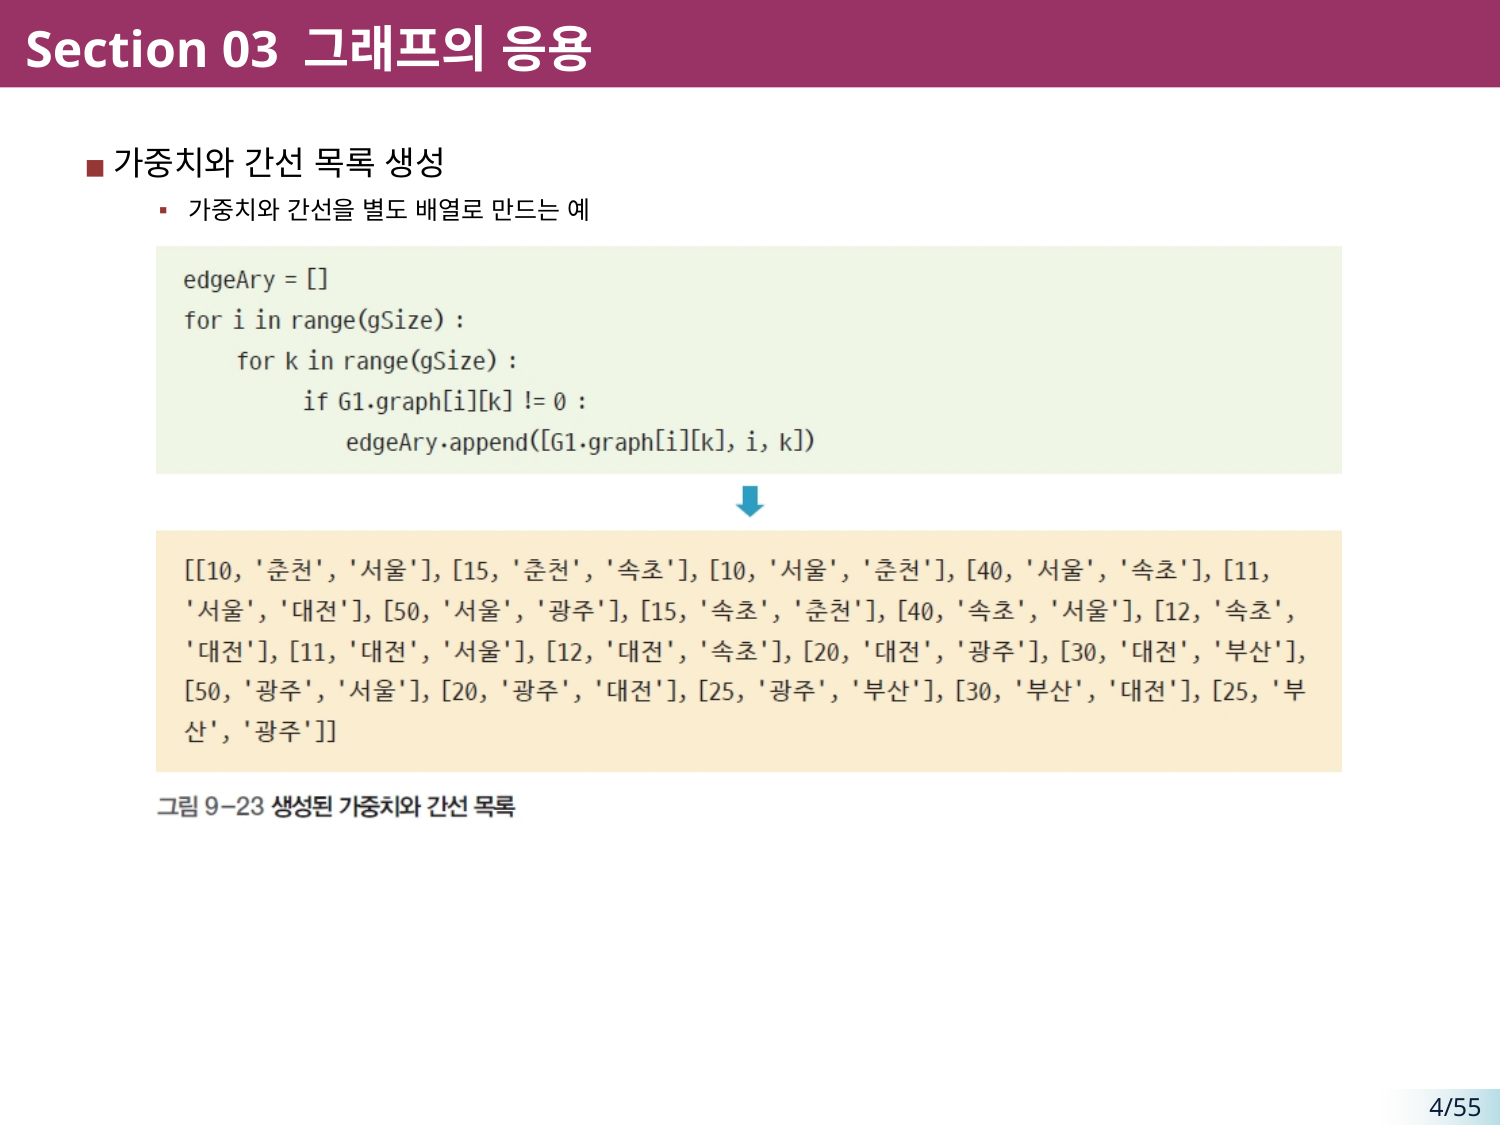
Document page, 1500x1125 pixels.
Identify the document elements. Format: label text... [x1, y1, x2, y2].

picture [156, 245, 1343, 829]
title Section 03 그래프의 응용 [10, 8, 1288, 87]
list 가중치와 간선 목록 생성 가중치와 간선을 별도 배열로 만드는 예 [10, 126, 1481, 1057]
